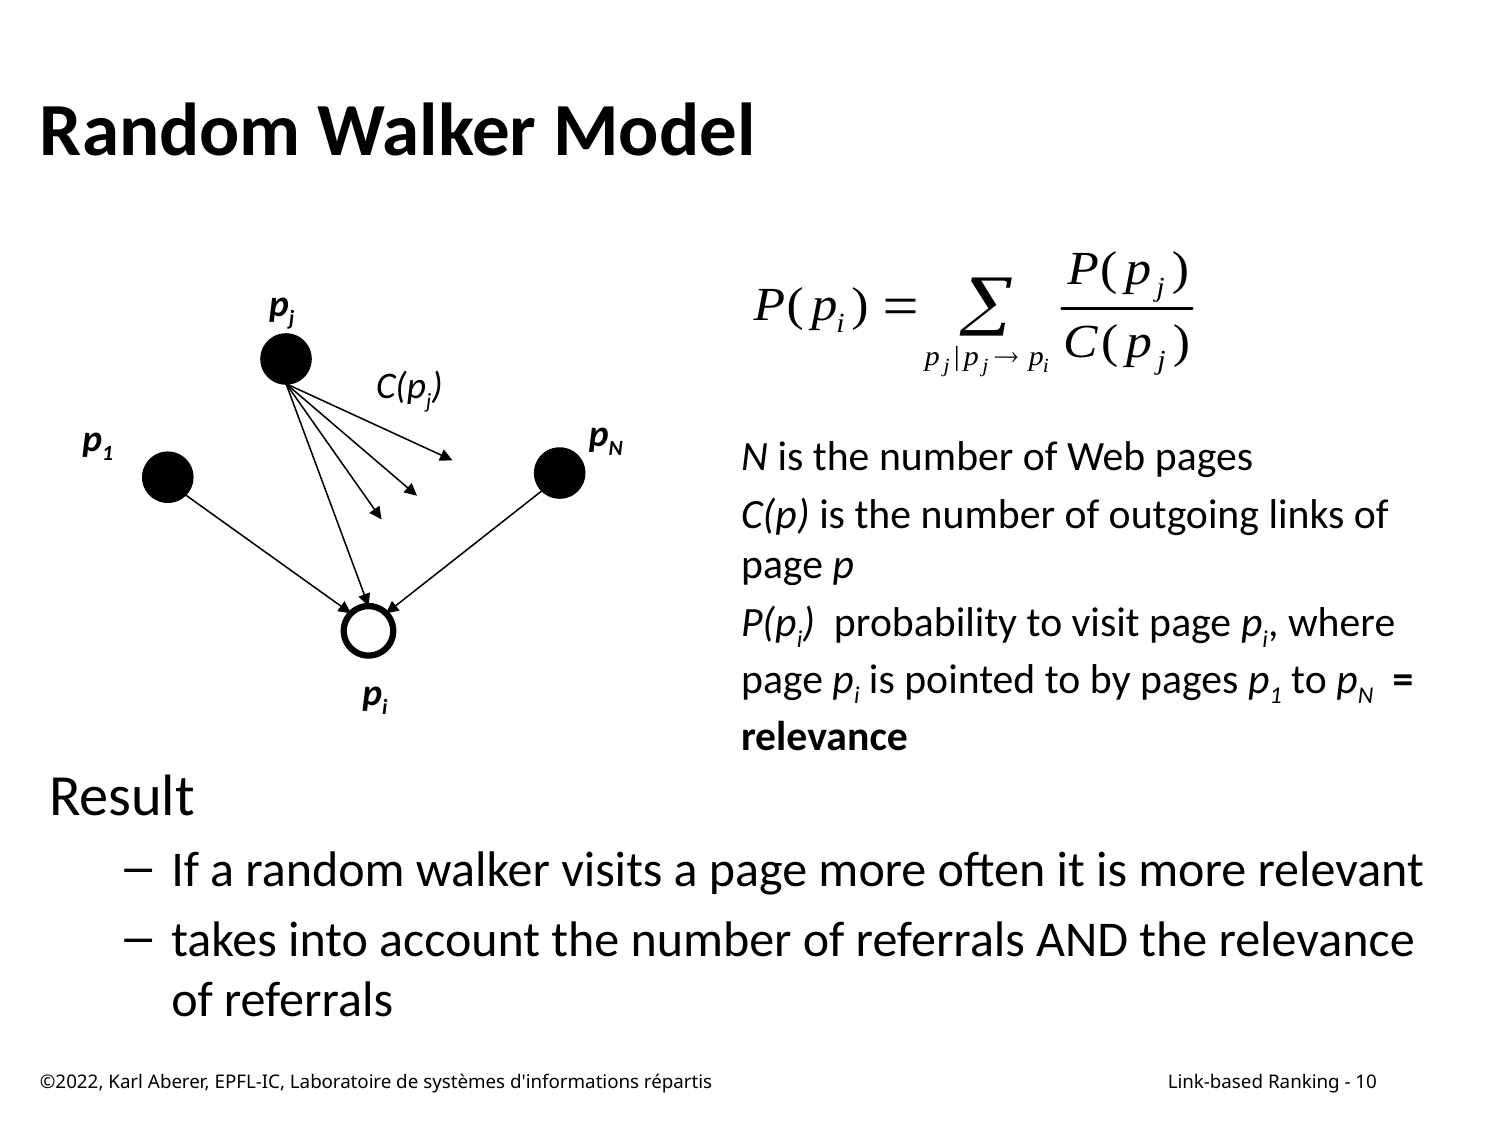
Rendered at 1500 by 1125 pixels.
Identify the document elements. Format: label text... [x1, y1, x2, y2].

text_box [743, 236, 1206, 388]
title Random Walker Model [24, 49, 1388, 201]
text_box pi [347, 660, 403, 727]
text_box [285, 383, 453, 461]
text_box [285, 467, 418, 496]
text_box [343, 606, 394, 656]
text_box C(pj) [361, 354, 466, 420]
text_box [261, 338, 311, 384]
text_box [385, 490, 543, 614]
list Result If a random walker visits a page more often it is more relevant takes into account the number of referrals AND the relevance of referrals [33, 748, 1470, 1100]
text_box N is the number of Web pages C(p) is the number of outgoing links of page p P(pi) probability to visit page pi, where page pi is pointed to by pages p1 to pN = relevance [726, 420, 1477, 767]
text_box pN [573, 401, 638, 468]
text_box [534, 448, 585, 498]
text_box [185, 494, 285, 614]
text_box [285, 527, 369, 607]
footer ©2022, Karl Aberer, EPFL-IC, Laboratoire de systèmes d'informations répartis [24, 1062, 988, 1101]
text_box pj [253, 271, 310, 338]
text_box p1 [67, 406, 129, 473]
text_box [143, 452, 193, 502]
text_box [285, 503, 382, 520]
